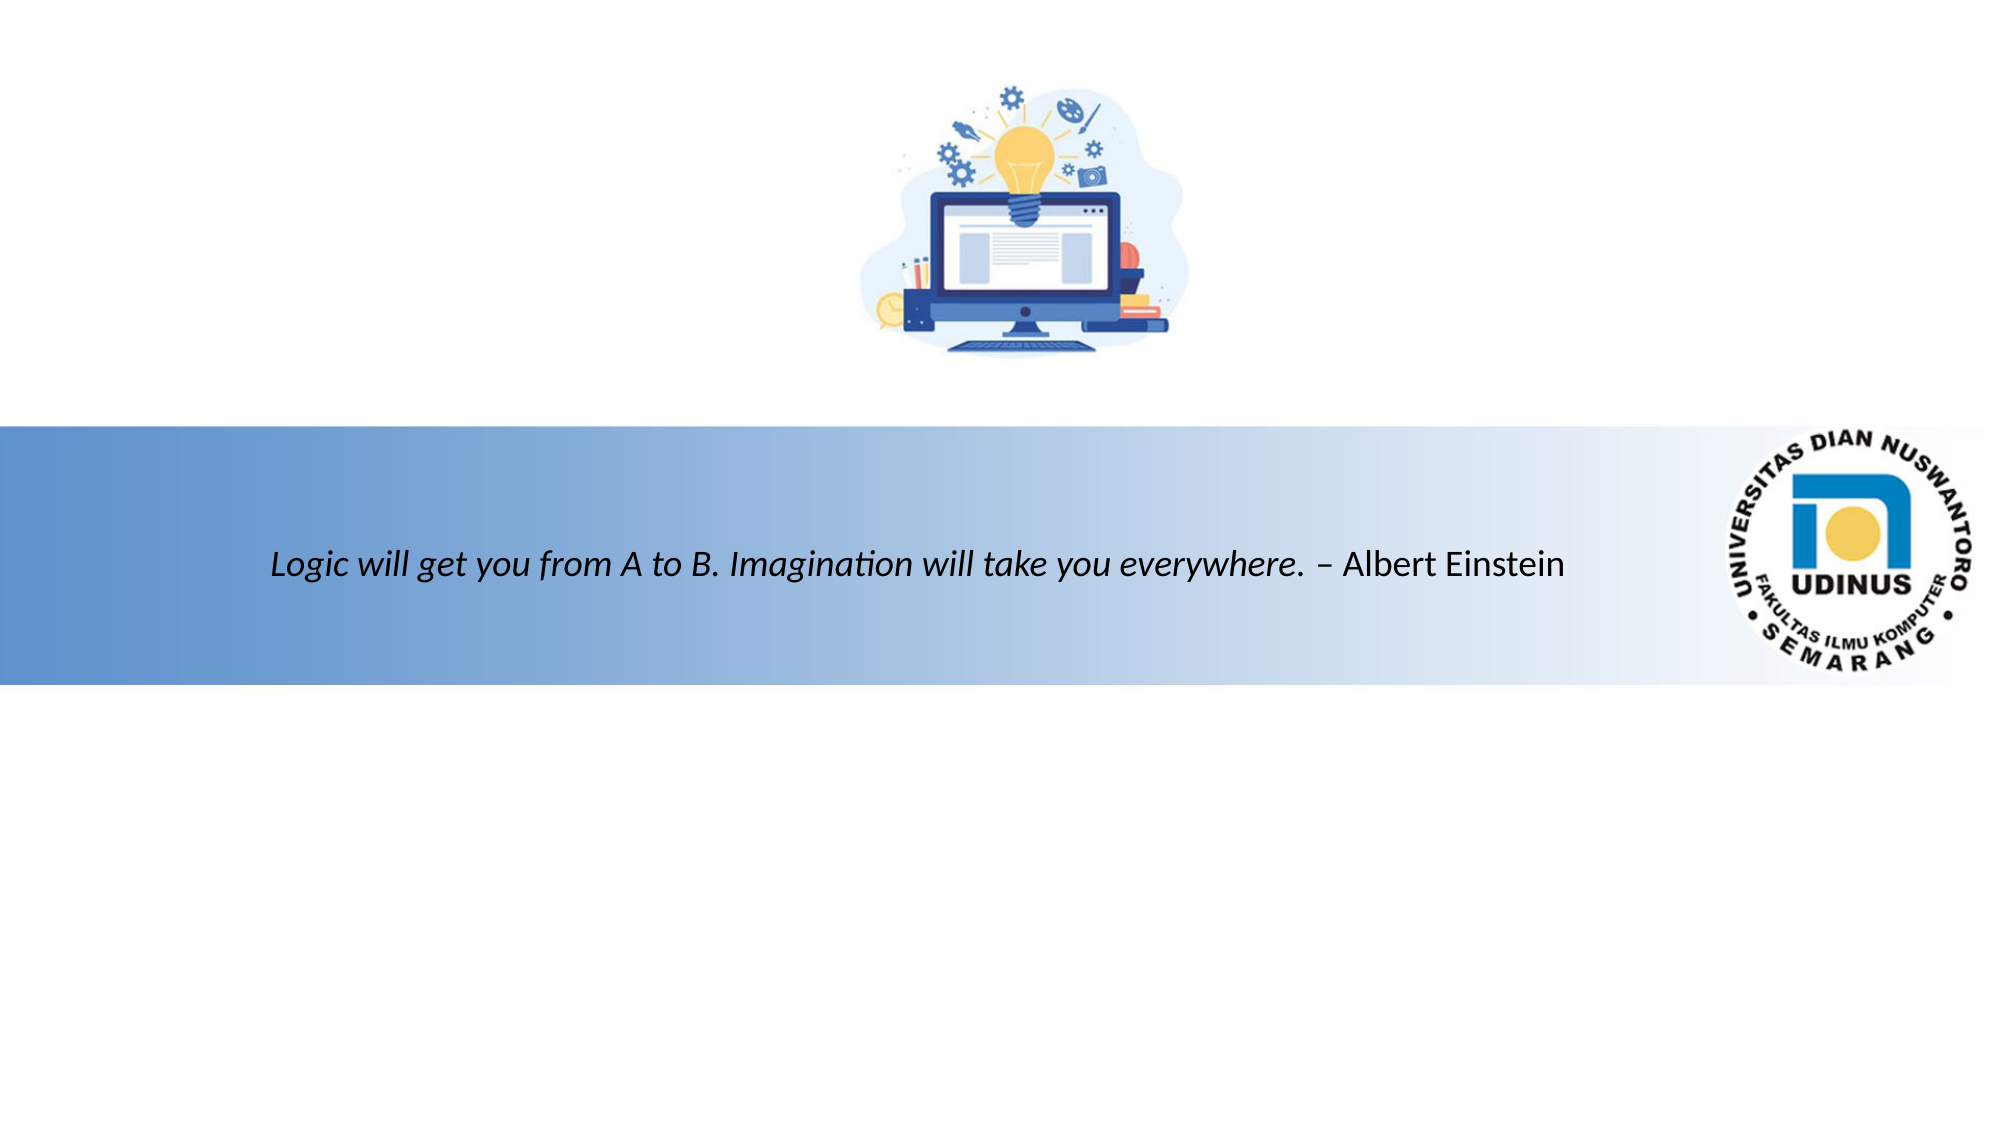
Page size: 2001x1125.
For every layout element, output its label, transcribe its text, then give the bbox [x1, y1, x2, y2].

picture [0, 0, 2000, 1125]
text_box Logic will get you from A to B. Imagination will take you everywhere. – Albert Einstein [255, 486, 1715, 592]
